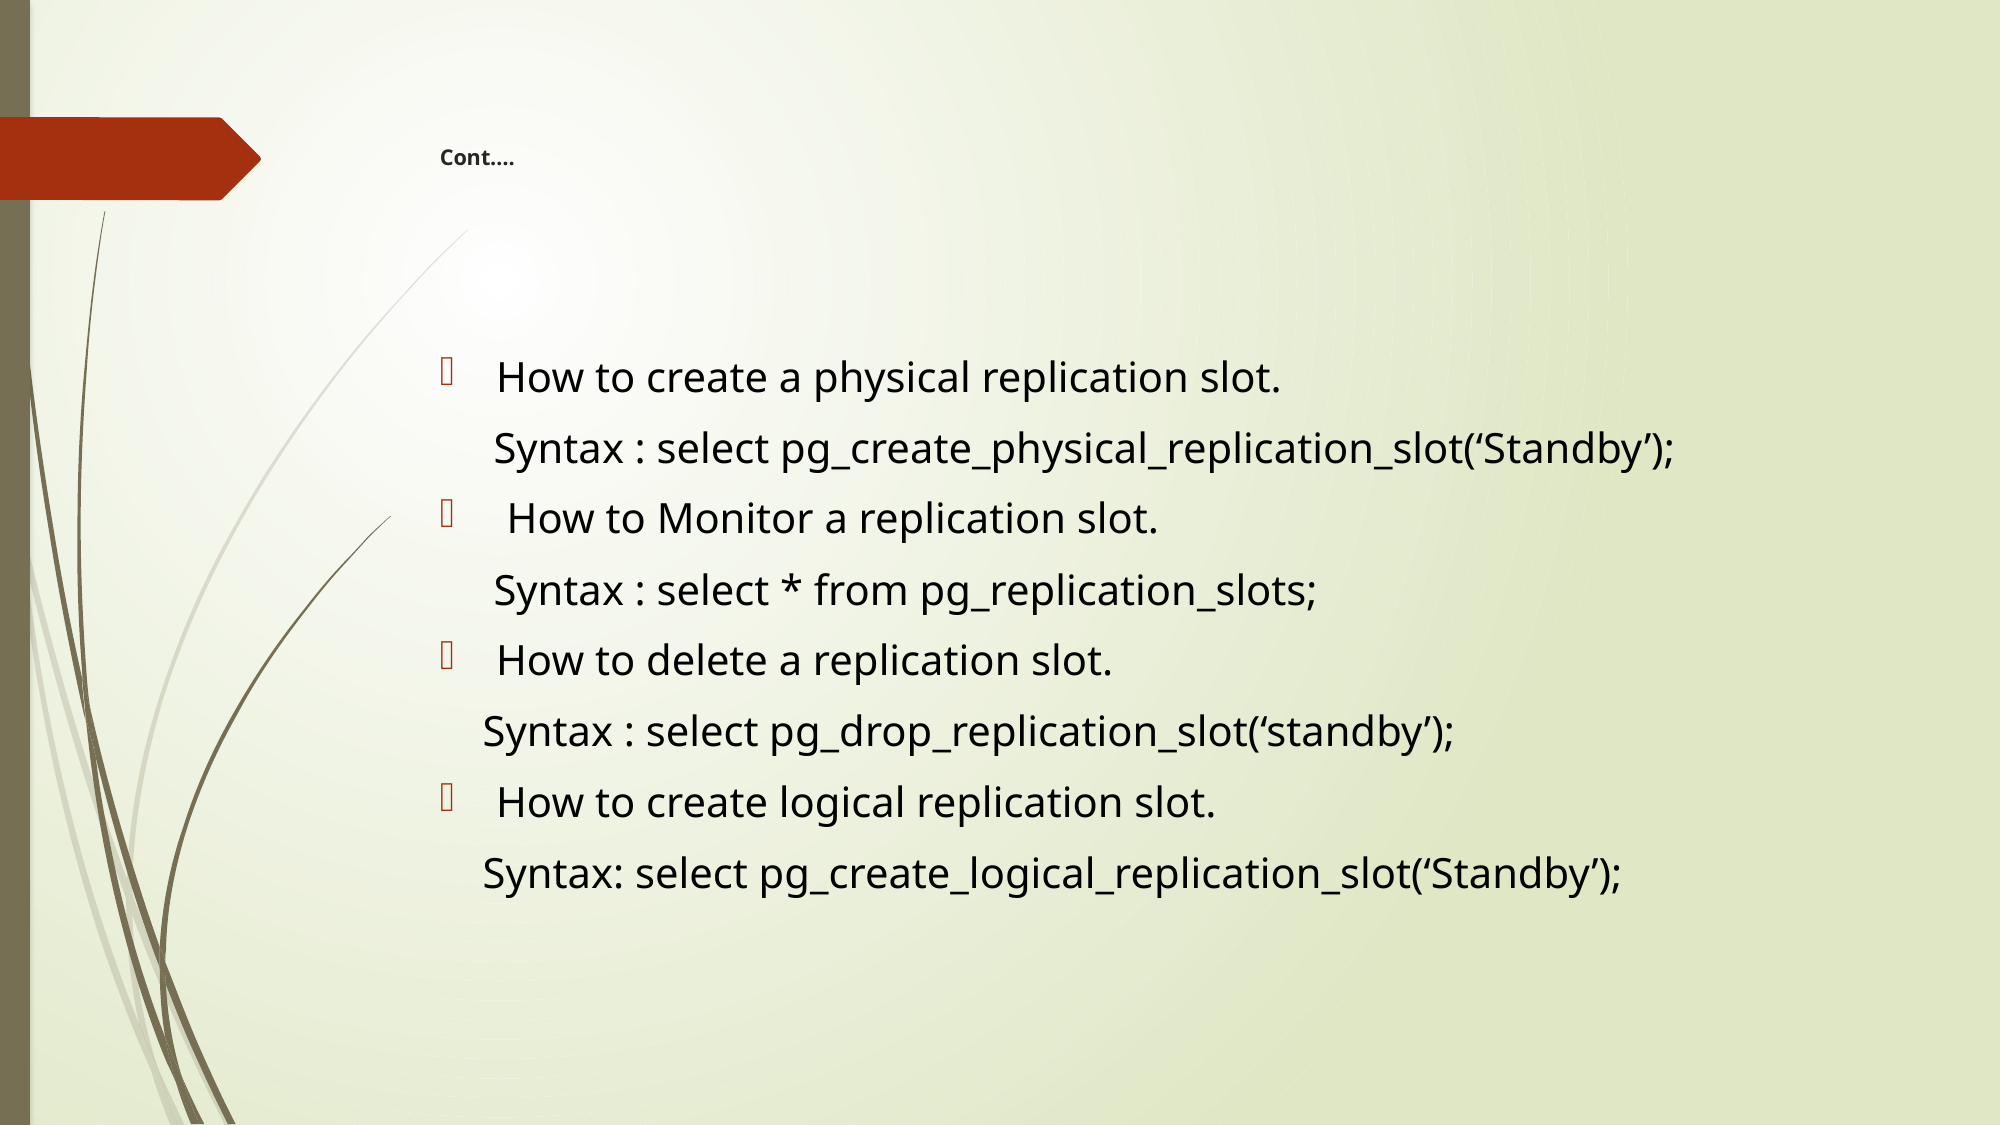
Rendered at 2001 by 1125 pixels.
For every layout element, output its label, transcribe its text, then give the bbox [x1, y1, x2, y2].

list How to create a physical replication slot. Syntax : select pg_create_physical_replication_slot(‘Standby’); How to Monitor a replication slot. Syntax : select * from pg_replication_slots; How to delete a replication slot. Syntax : select pg_drop_replication_slot(‘standby’); How to create logical replication slot. Syntax: select pg_create_logical_replication_slot(‘Standby’); [424, 342, 1888, 1015]
title Cont…. [424, 136, 1887, 254]
